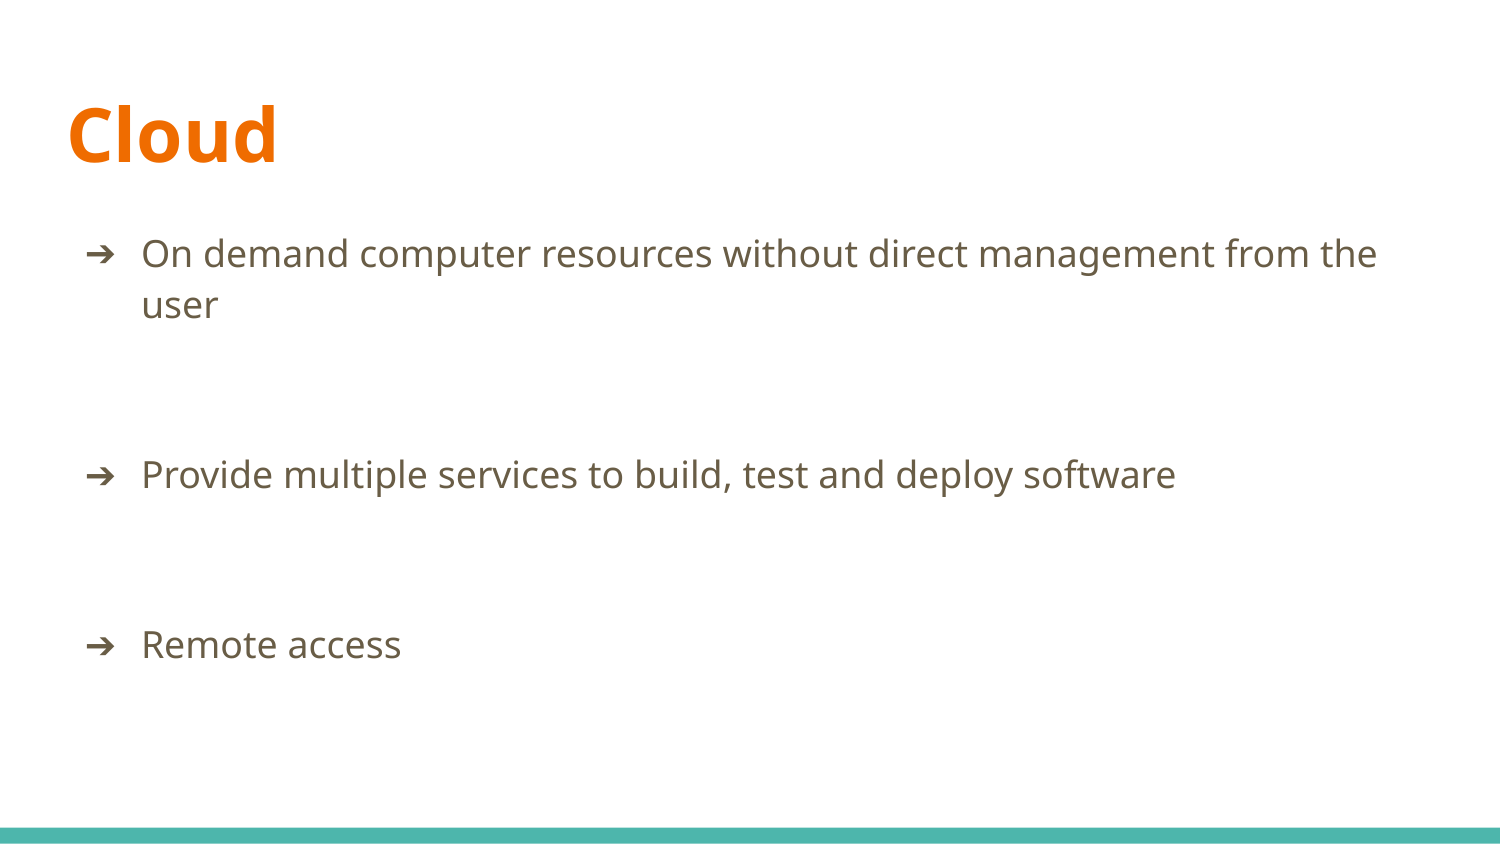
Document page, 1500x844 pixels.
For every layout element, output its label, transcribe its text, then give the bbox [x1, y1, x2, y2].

list On demand computer resources without direct management from the user Provide multiple services to build, test and deploy software Remote access [51, 207, 1449, 750]
title Cloud [51, 72, 1449, 189]
